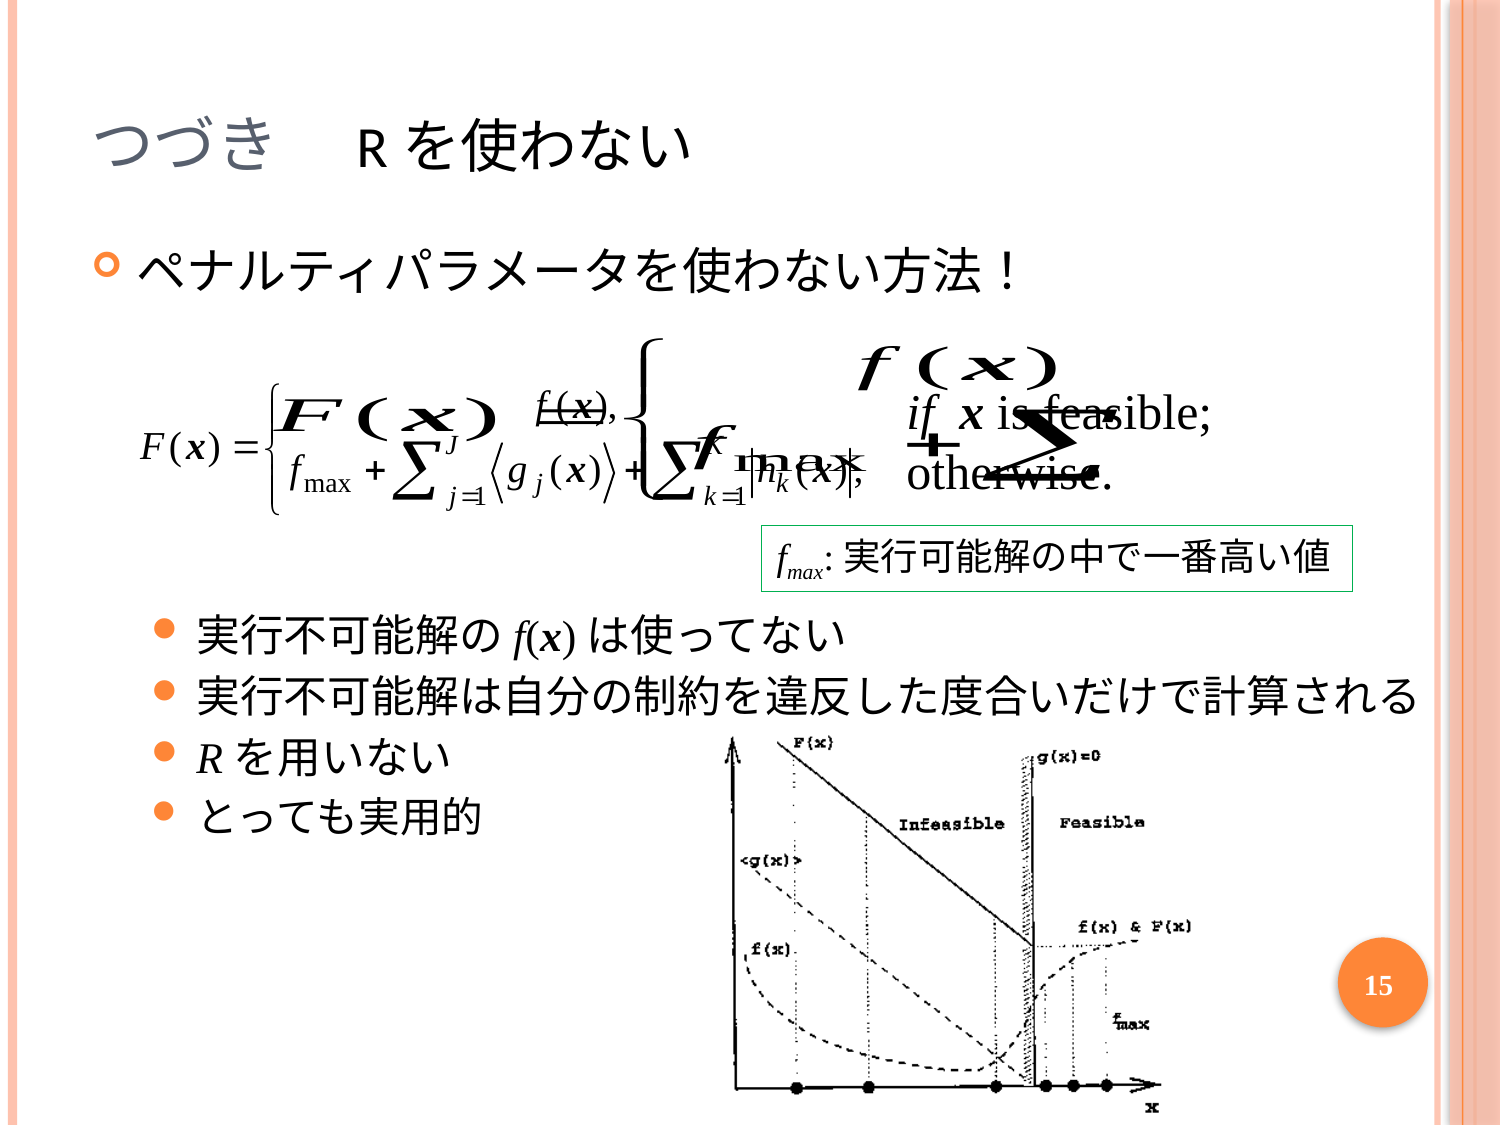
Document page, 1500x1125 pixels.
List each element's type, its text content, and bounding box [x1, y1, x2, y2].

list ペナルティパラメータを使わない方法！ 実行不可能解のf(x)は使ってない 実行不可能解は自分の制約を違反した度合いだけで計算される Rを用いない とっても実用的 [76, 231, 1449, 1032]
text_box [131, 372, 873, 528]
title つづき Rを使わない [76, 0, 1302, 188]
text_box fmax:実行可能解の中で一番高い値 [761, 525, 1353, 592]
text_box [249, 324, 1251, 515]
picture [713, 727, 1200, 1125]
slide_number 15 [1328, 940, 1429, 1026]
